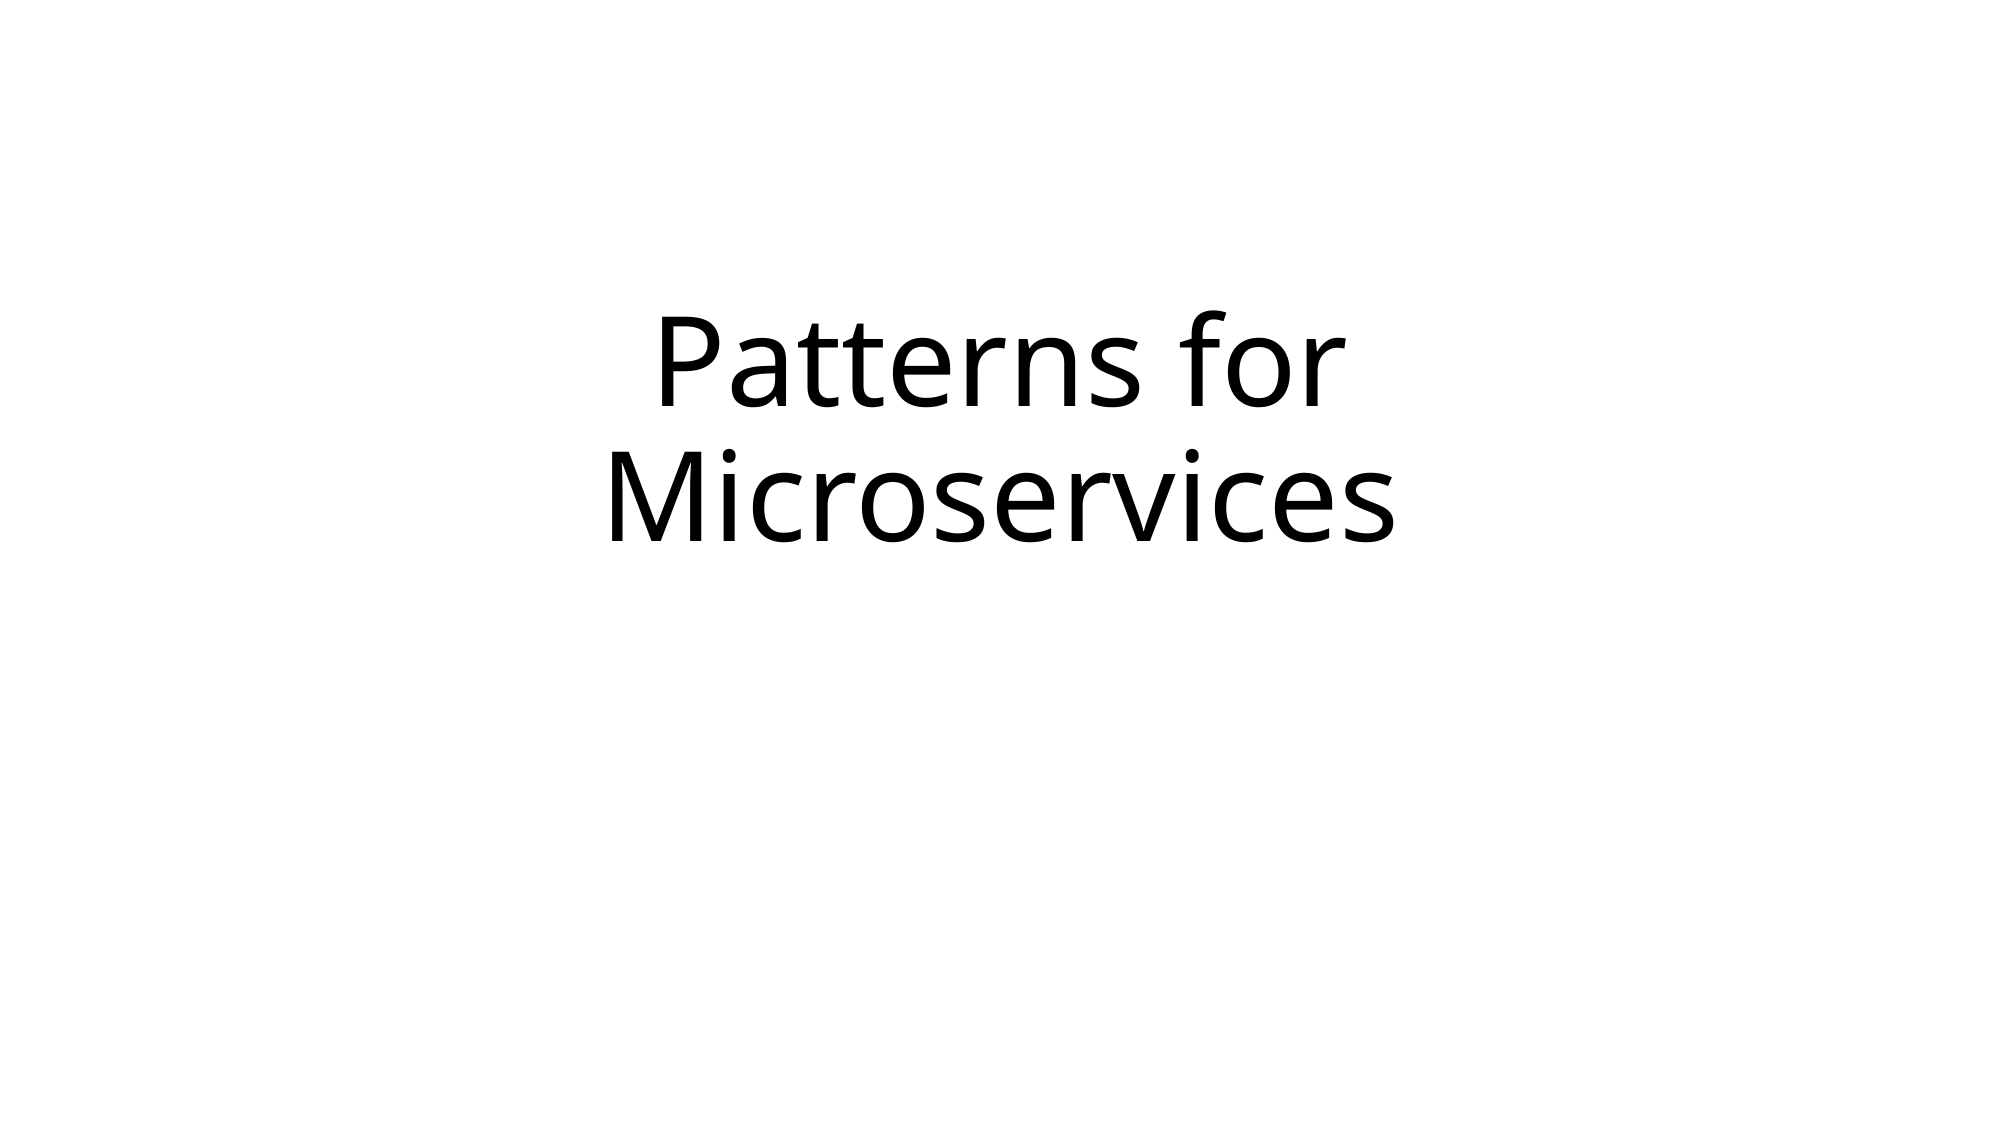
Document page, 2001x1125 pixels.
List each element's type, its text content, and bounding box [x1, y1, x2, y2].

title Patterns for Microservices [249, 184, 1750, 576]
